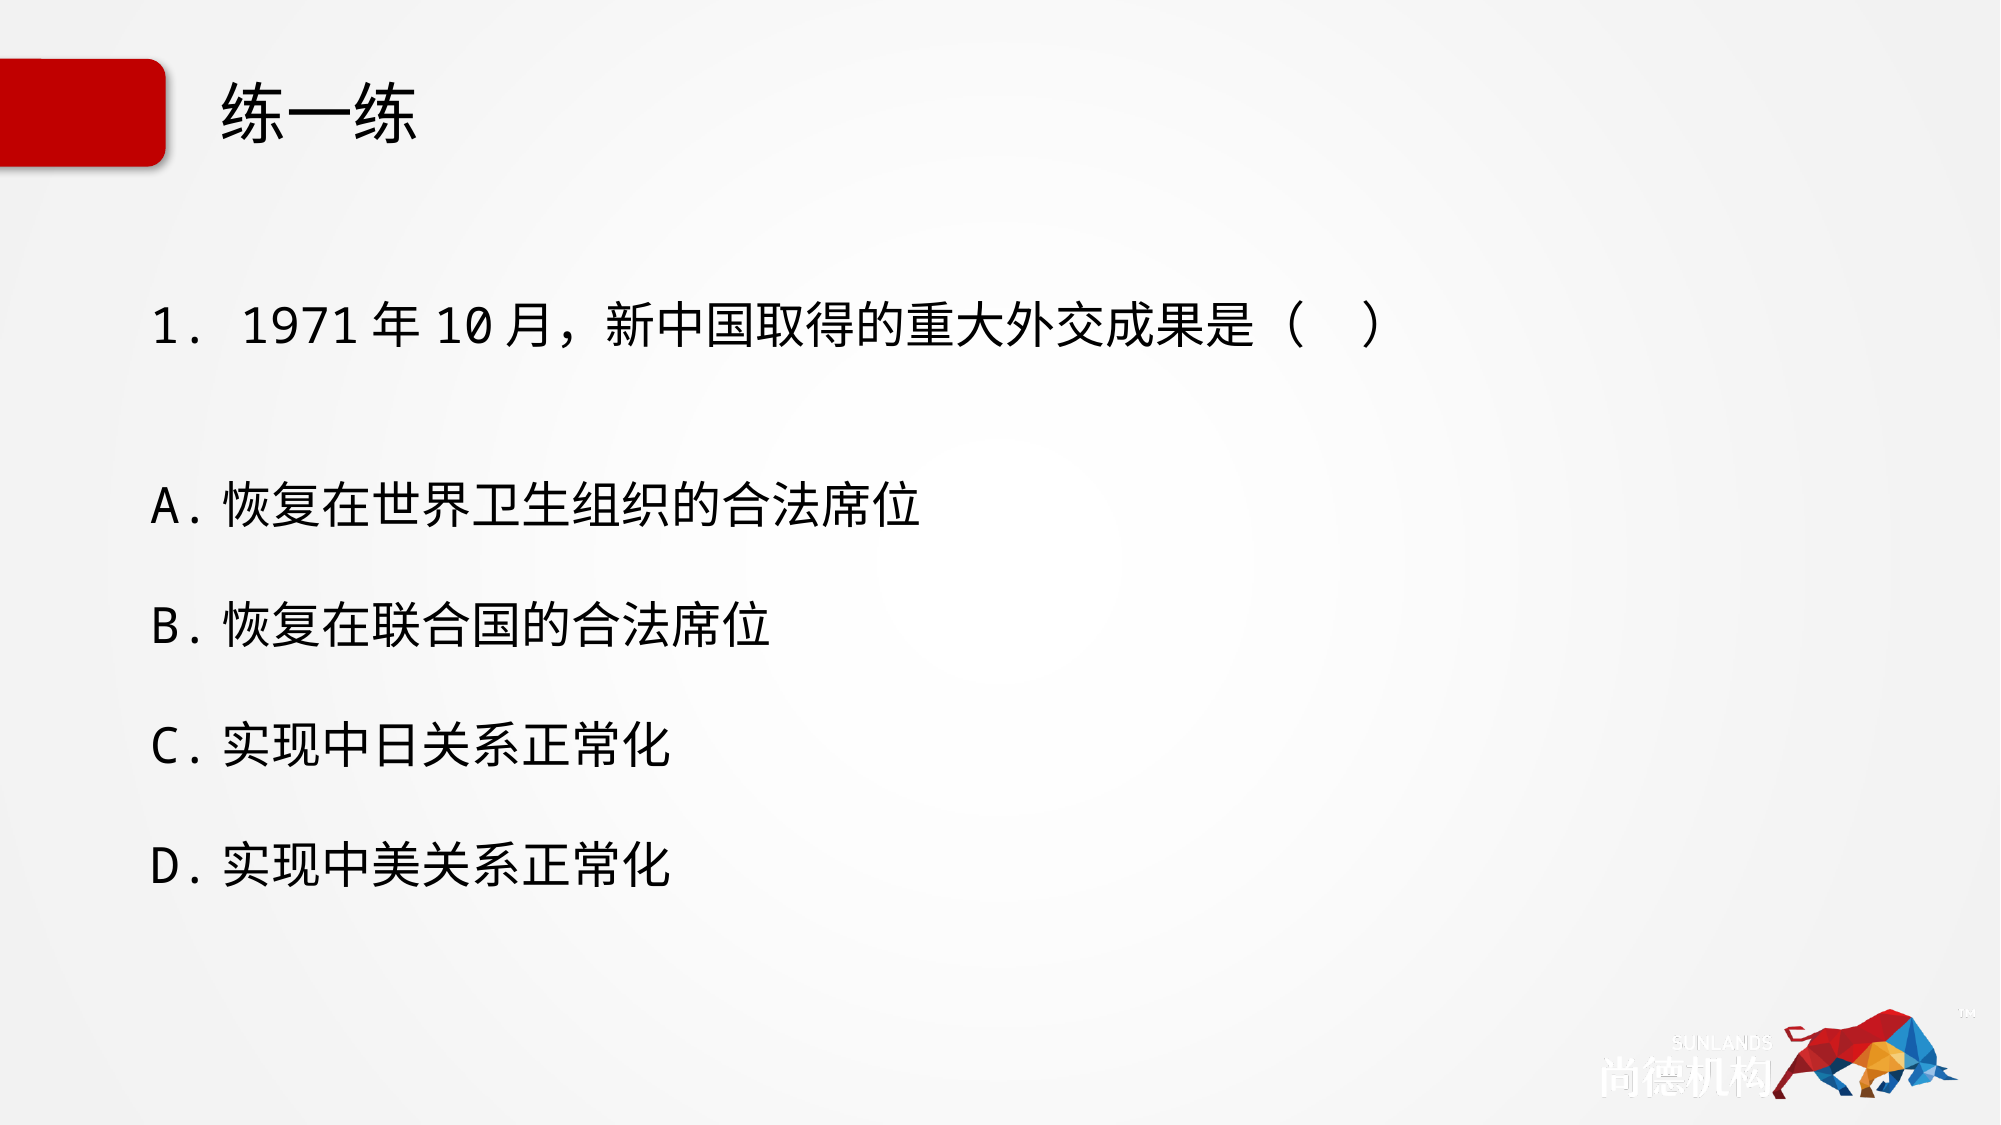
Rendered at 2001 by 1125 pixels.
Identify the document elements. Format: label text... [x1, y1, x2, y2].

text_box 1. 1971年10月，新中国取得的重大外交成果是（ ） A.恢复在世界卫生组织的合法席位 B.恢复在联合国的合法席位 C.实现中日关系正常化 D.实现中美关系正常化 [134, 286, 1877, 961]
picture [0, 0, 2001, 1125]
title 练一练 [204, 72, 1877, 162]
